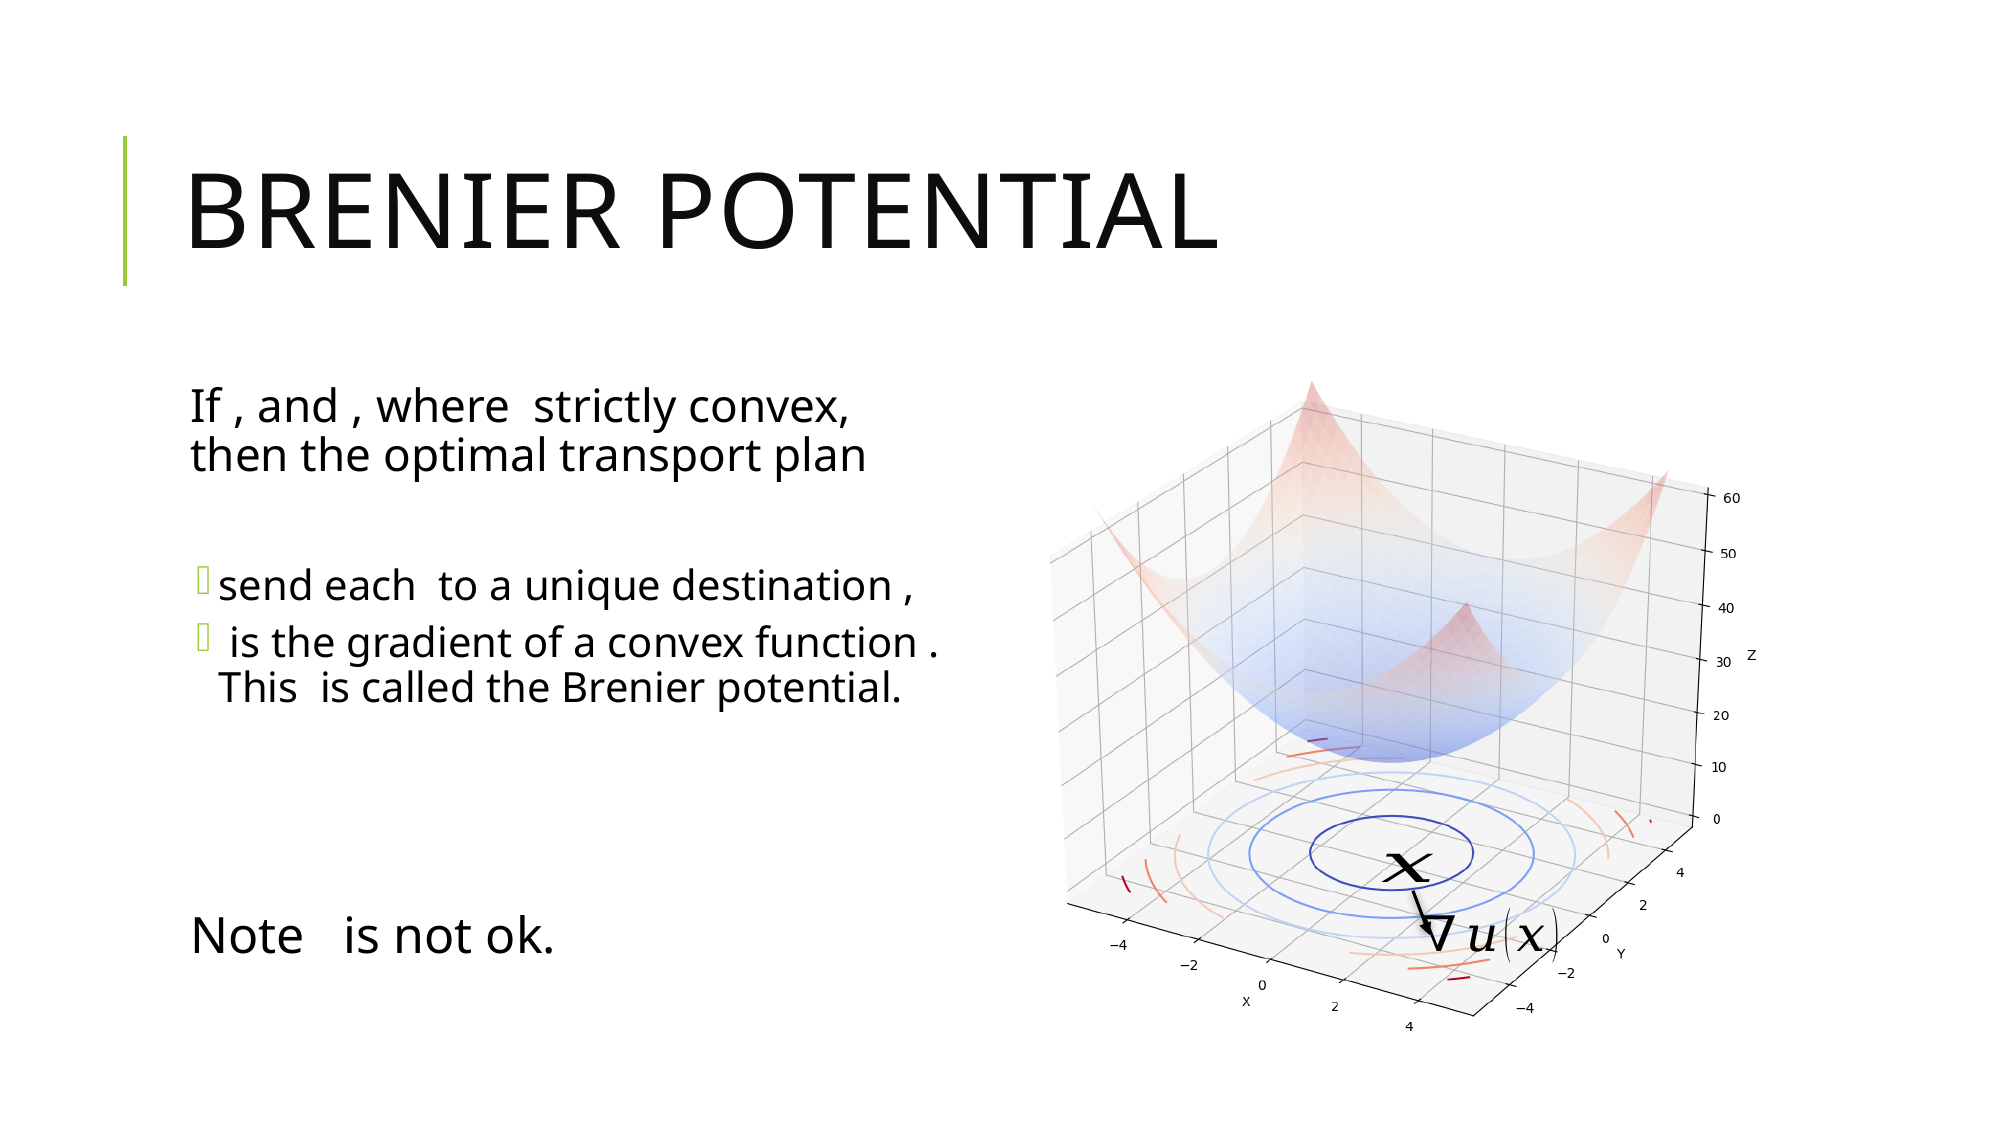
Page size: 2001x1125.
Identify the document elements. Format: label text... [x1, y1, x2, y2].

title Brenier potential [168, 96, 1763, 342]
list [1030, 374, 1783, 1050]
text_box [1412, 890, 1430, 936]
